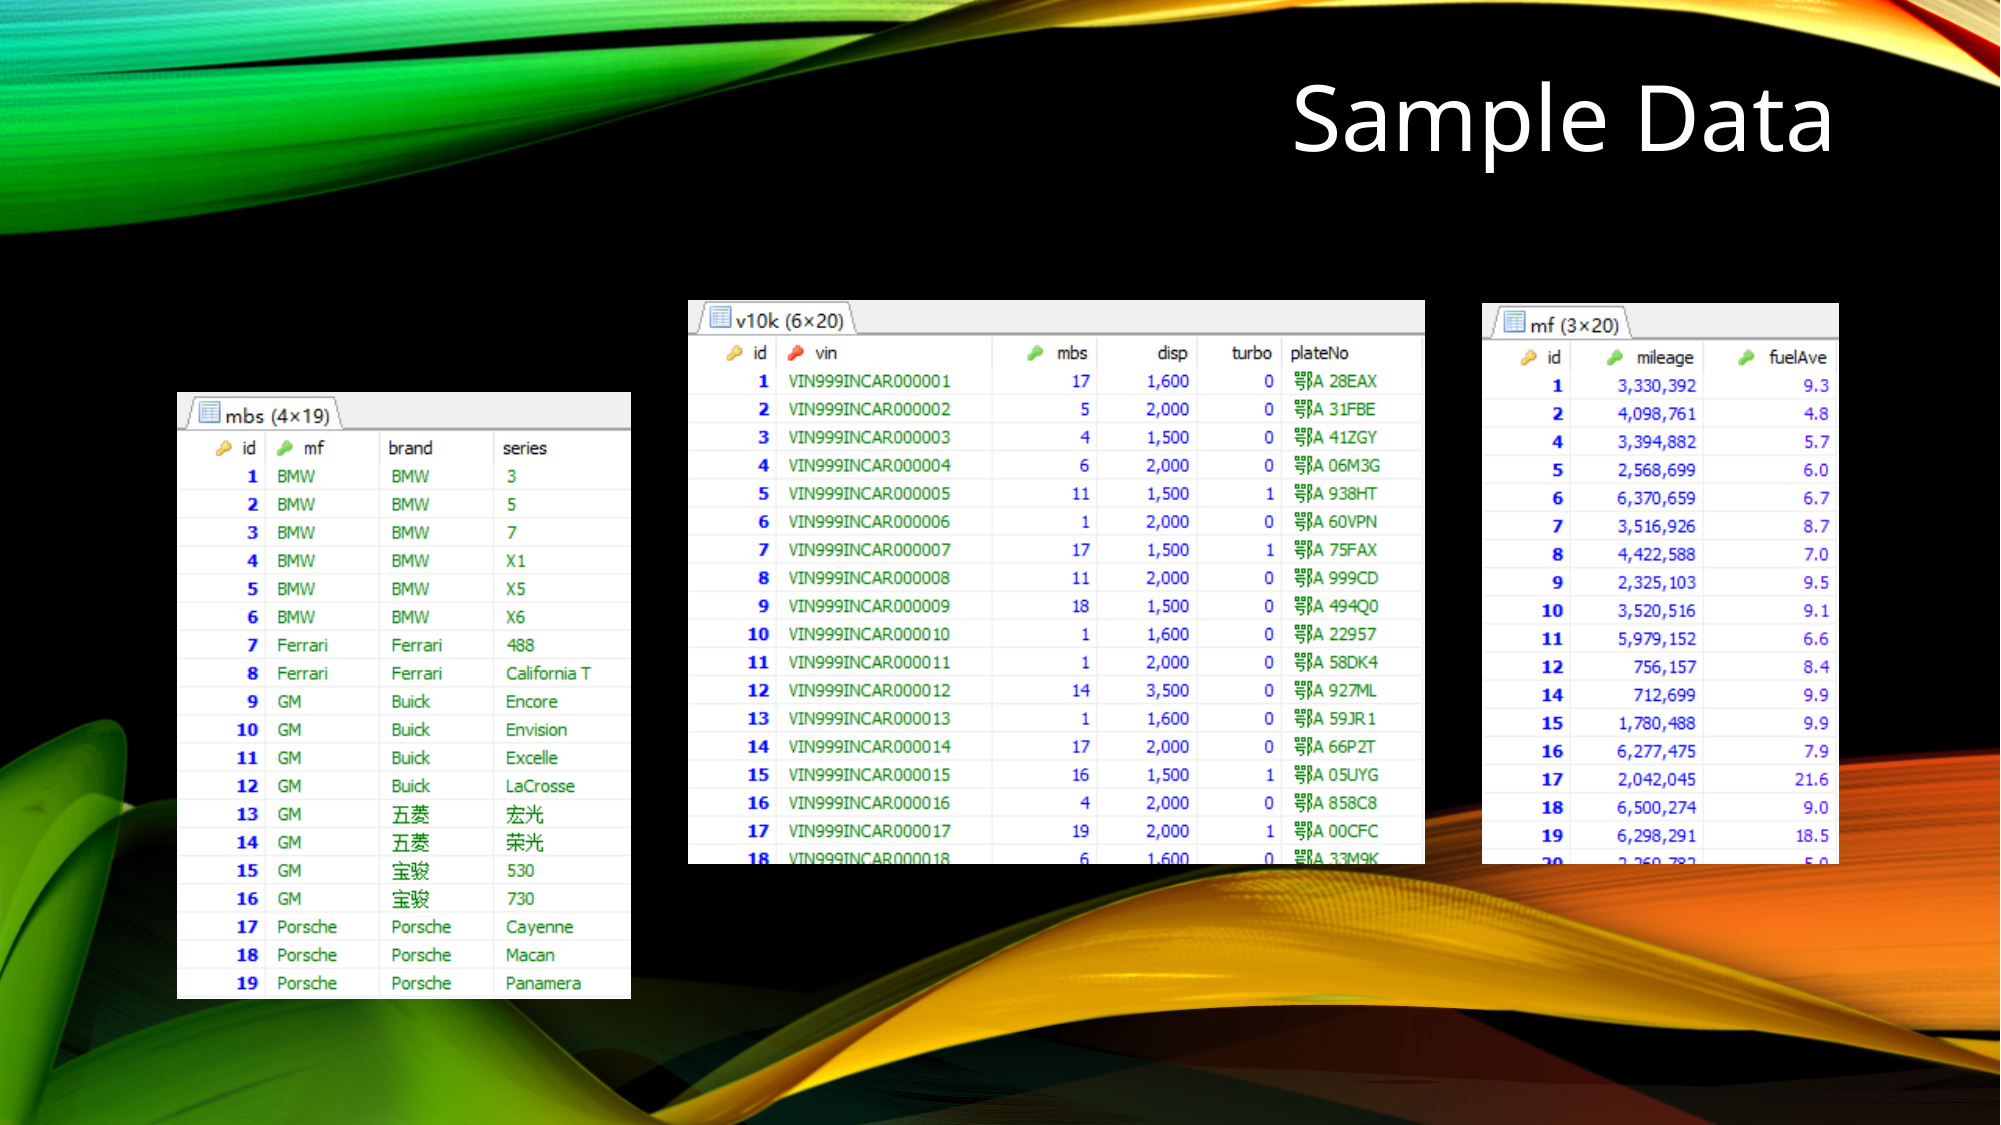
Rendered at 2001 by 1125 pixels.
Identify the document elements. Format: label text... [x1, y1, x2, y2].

text_box Sample Data [1276, 52, 1853, 177]
picture [0, 299, 2000, 1125]
picture [0, 0, 2000, 237]
